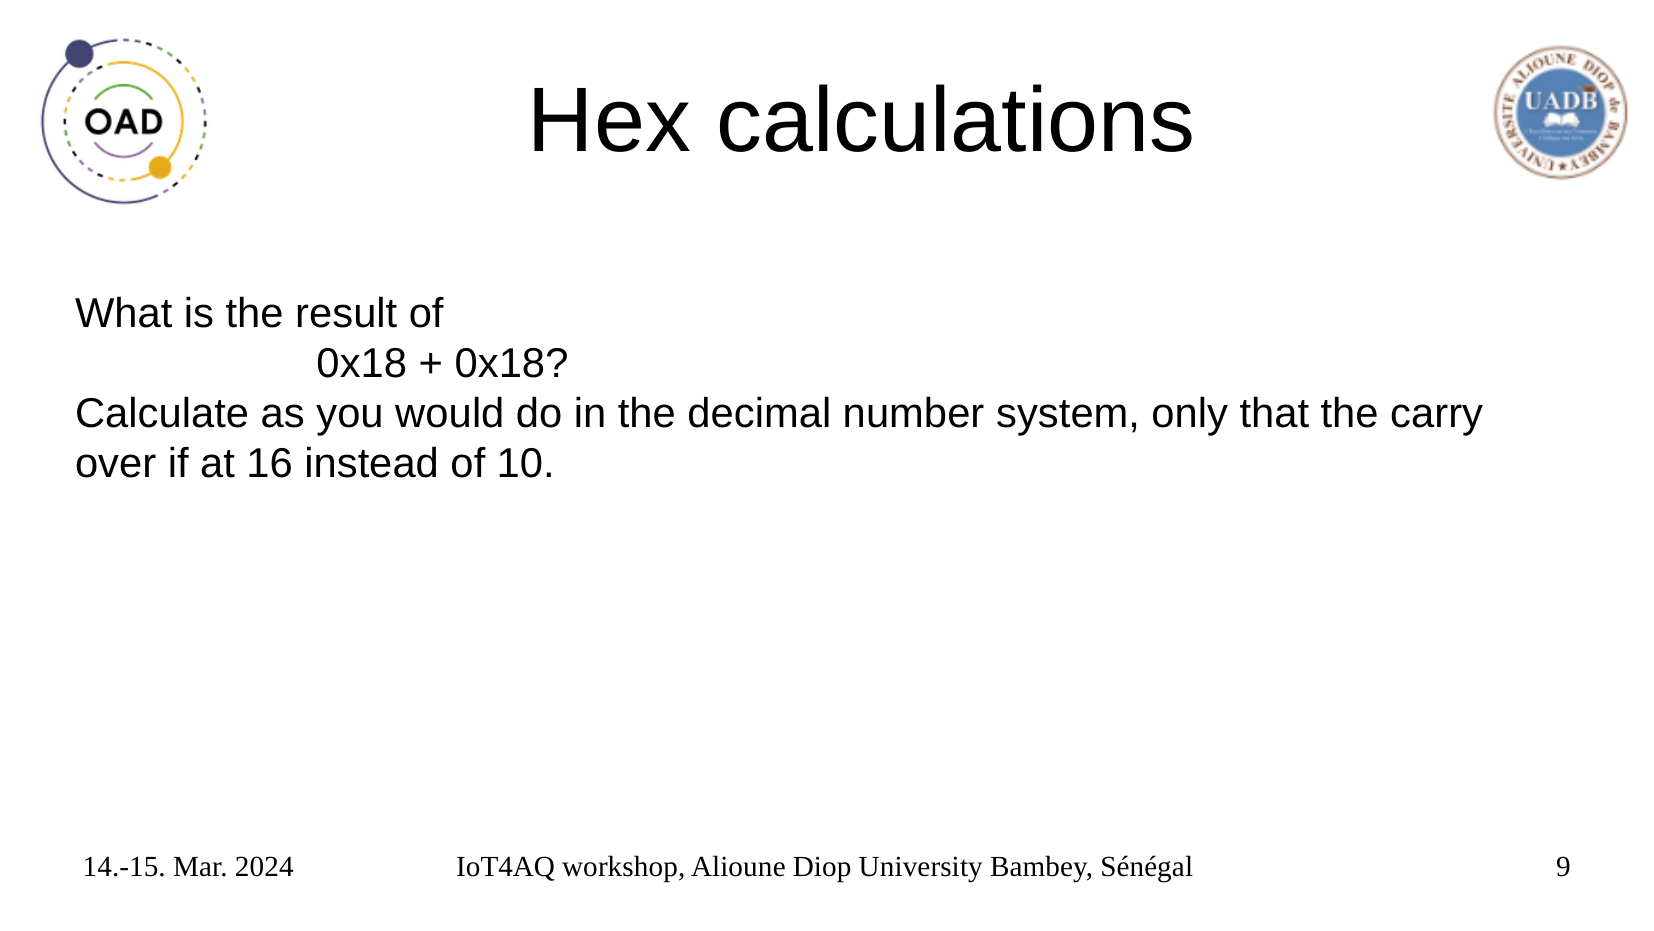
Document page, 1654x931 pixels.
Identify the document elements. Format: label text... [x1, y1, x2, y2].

list What is the result of 0x18 + 0x18? Calculate as you would do in the decimal number system, only that the carry over if at 16 instead of 10. [75, 285, 1564, 825]
slide_number 9 [1312, 847, 1571, 912]
footer IoT4AQ workshop, Alioune Diop University Bambey, Sénégal [338, 847, 1312, 912]
title Hex calculations [278, 37, 1446, 193]
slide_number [82, 847, 338, 912]
picture [0, 24, 242, 225]
picture [1482, 37, 1641, 188]
